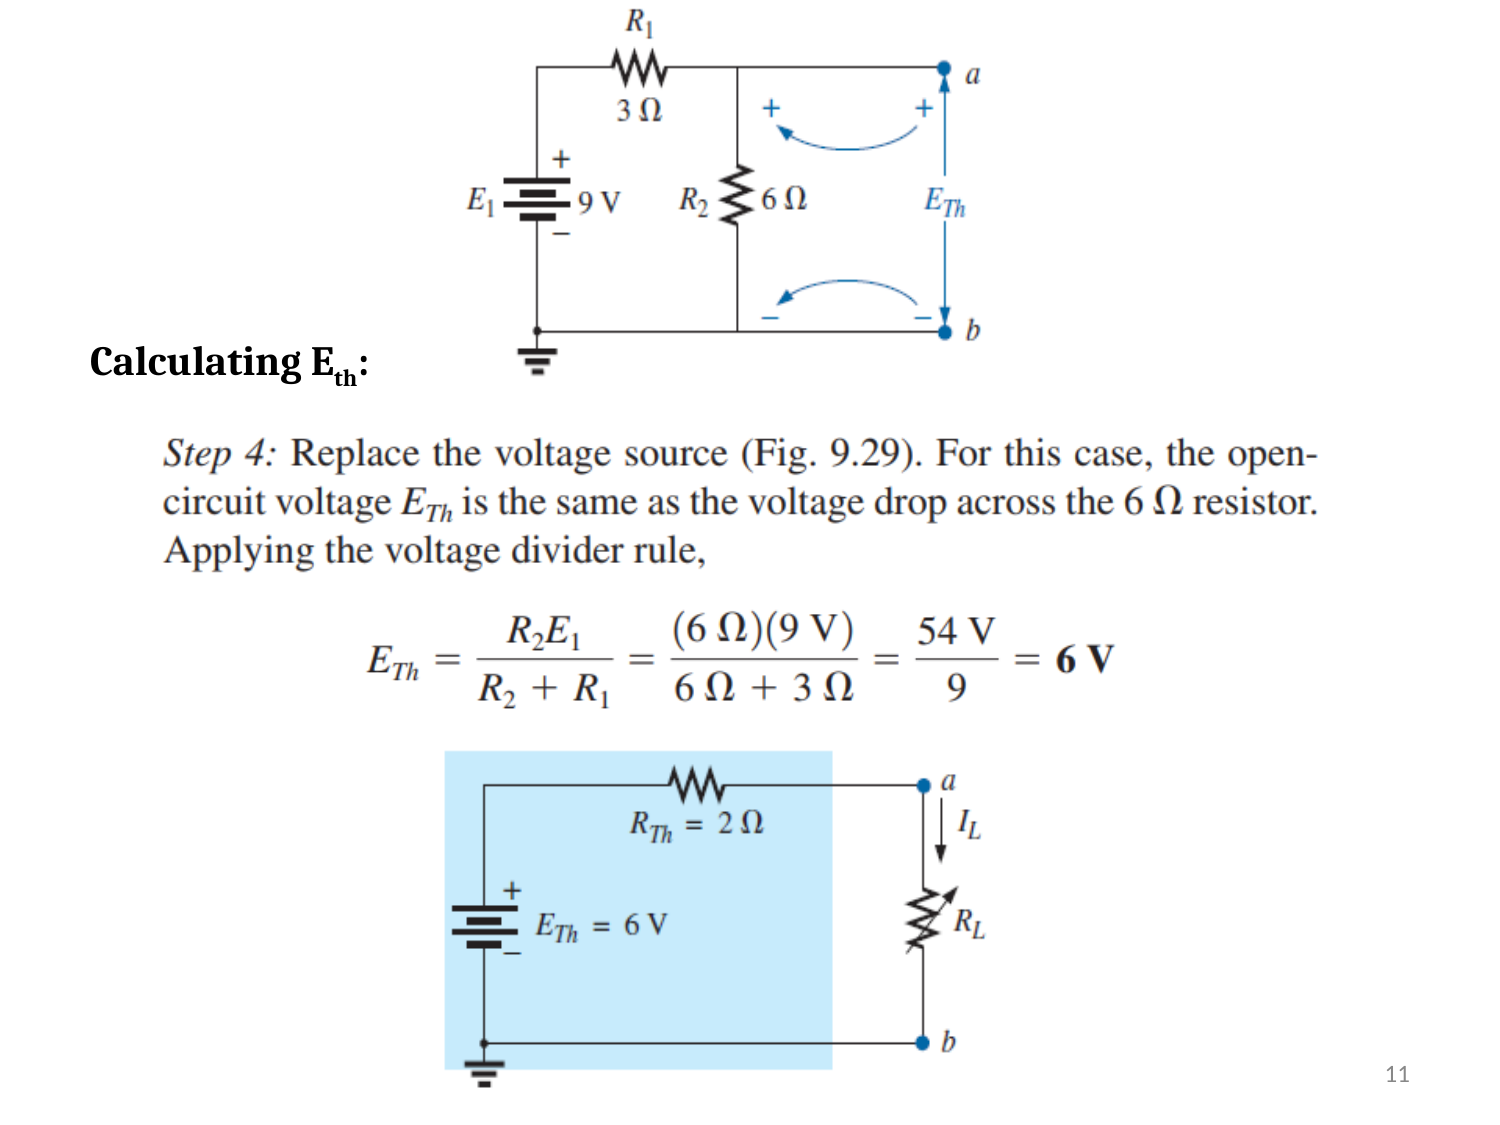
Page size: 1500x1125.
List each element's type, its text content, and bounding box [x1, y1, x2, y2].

picture [424, 728, 1037, 1125]
text_box Calculating Eth: [74, 326, 444, 399]
picture [448, 0, 1013, 397]
slide_number 11 [1074, 1042, 1425, 1103]
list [155, 436, 1332, 730]
